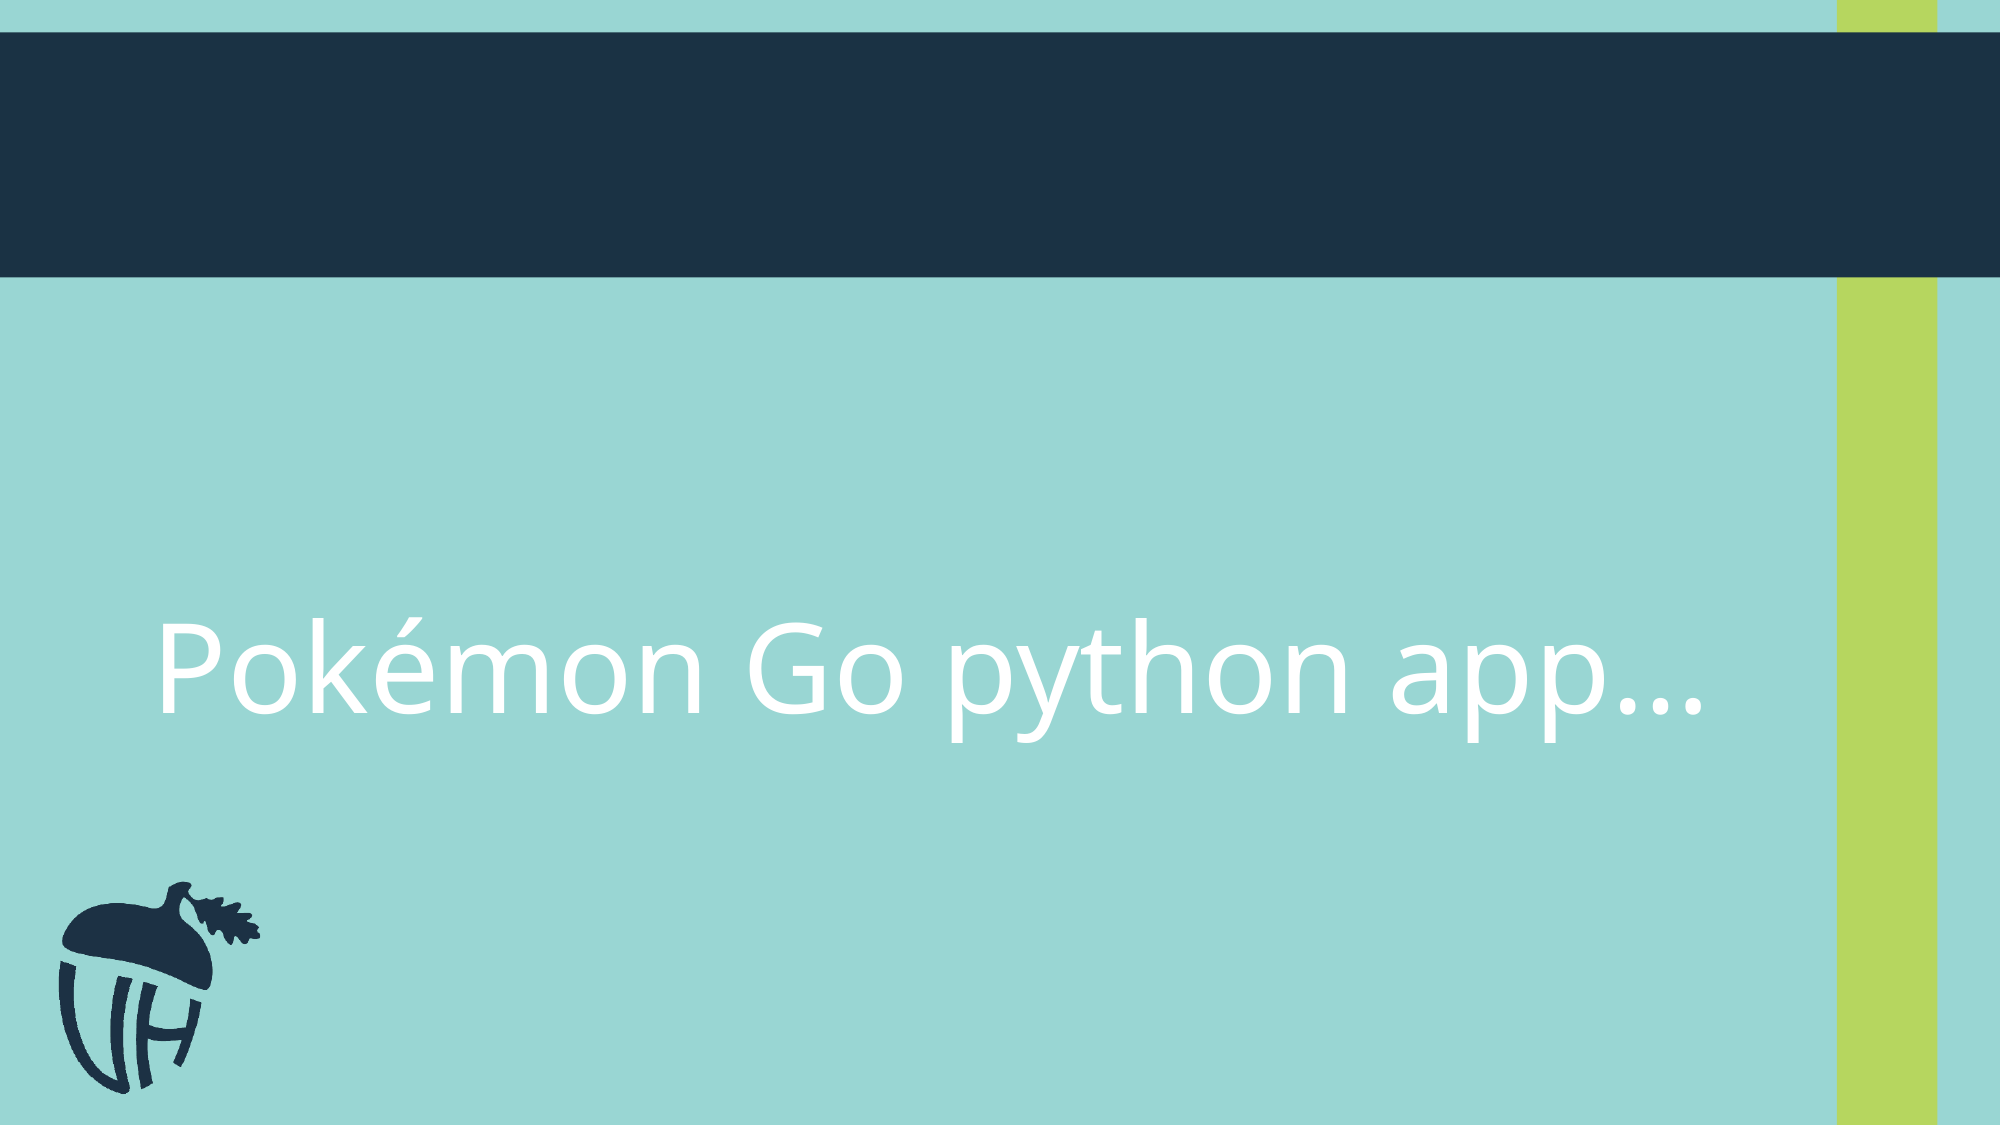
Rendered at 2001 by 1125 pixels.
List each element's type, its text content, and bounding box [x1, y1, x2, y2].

picture [0, 850, 275, 1125]
title Pokémon Go python app… [136, 280, 1862, 749]
